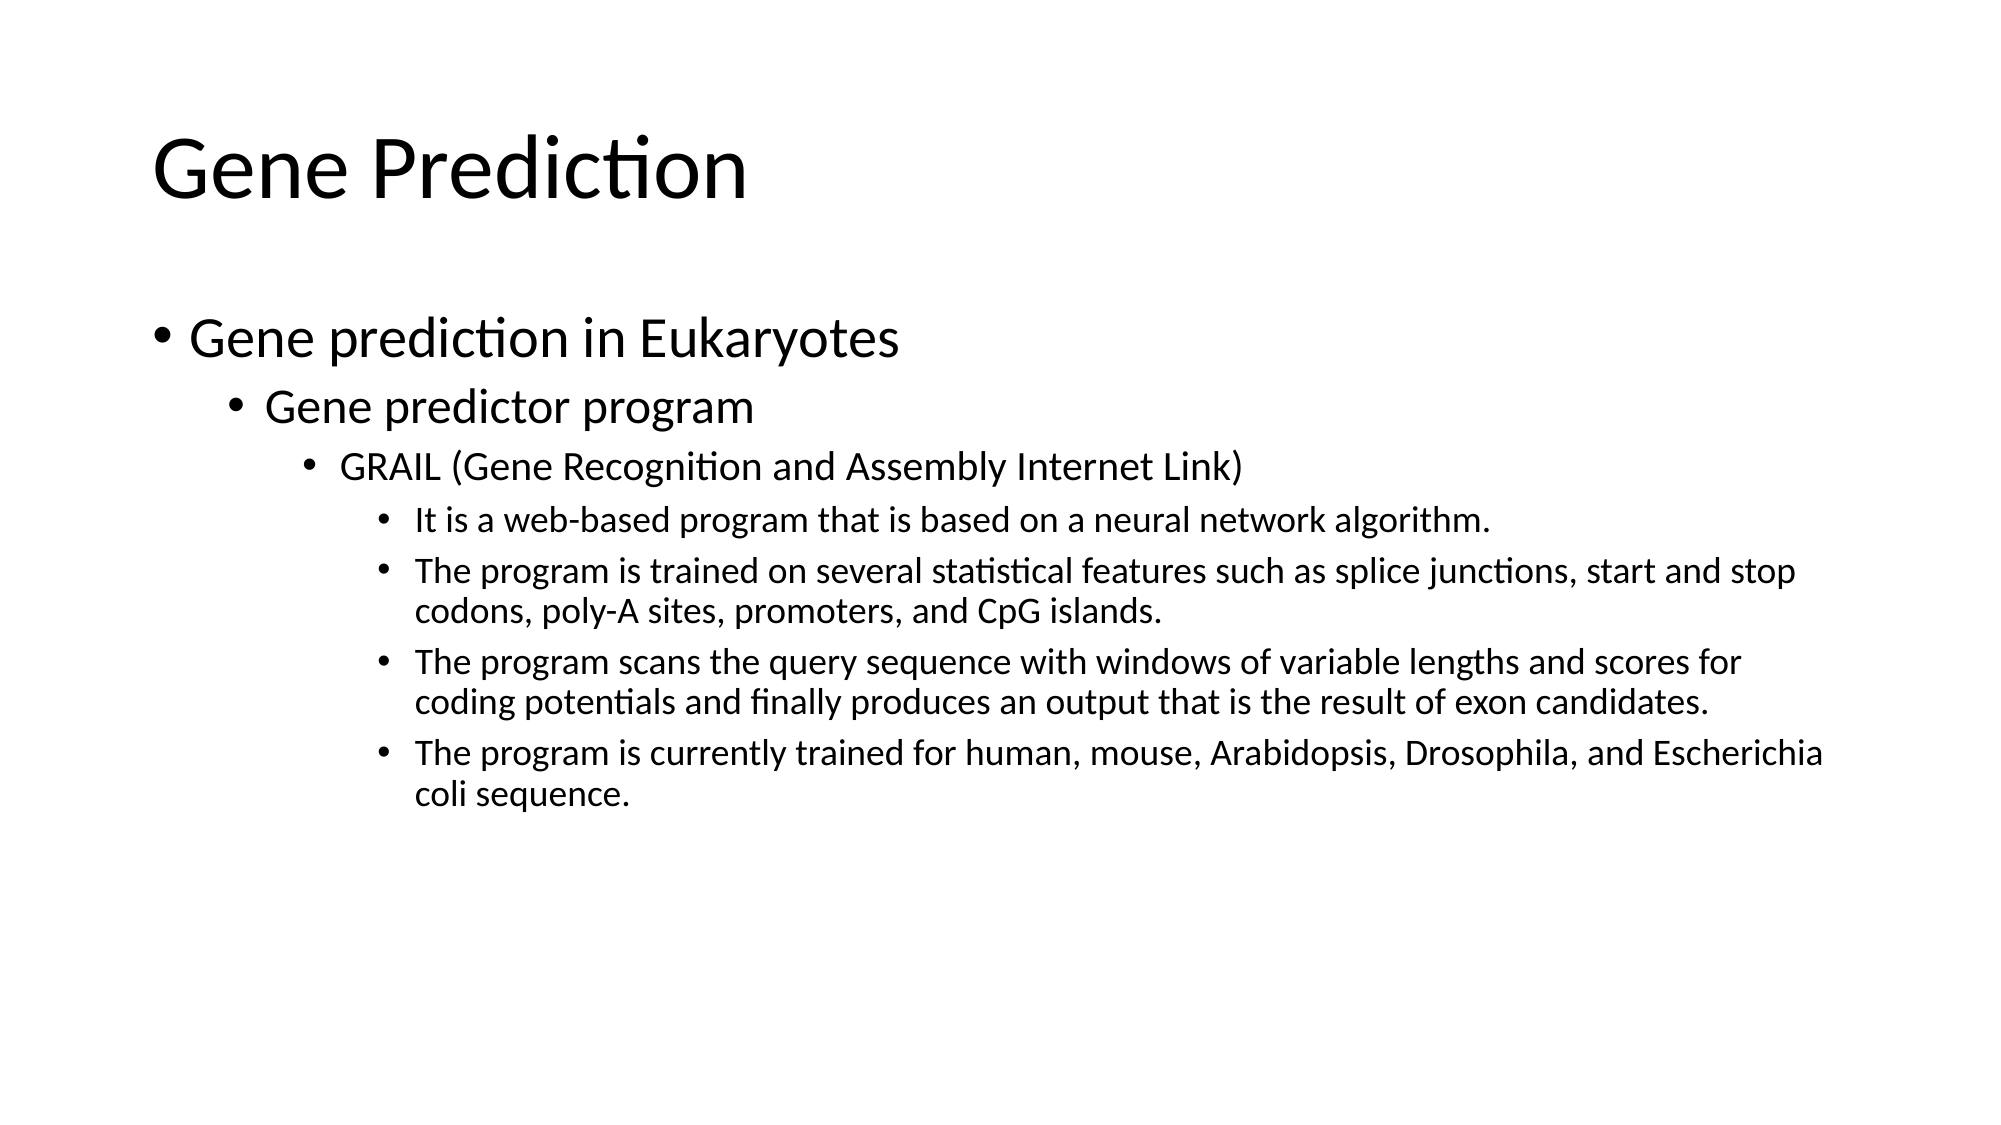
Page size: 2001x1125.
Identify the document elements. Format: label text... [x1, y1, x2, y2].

list Gene prediction in Eukaryotes Gene predictor program GRAIL (Gene Recognition and Assembly Internet Link) It is a web-based program that is based on a neural network algorithm. The program is trained on several statistical features such as splice junctions, start and stop codons, poly-A sites, promoters, and CpG islands. The program scans the query sequence with windows of variable lengths and scores for coding potentials and finally produces an output that is the result of exon candidates. The program is currently trained for human, mouse, Arabidopsis, Drosophila, and Escherichia coli sequence. [137, 299, 1863, 1014]
title Gene Prediction [137, 59, 1863, 278]
